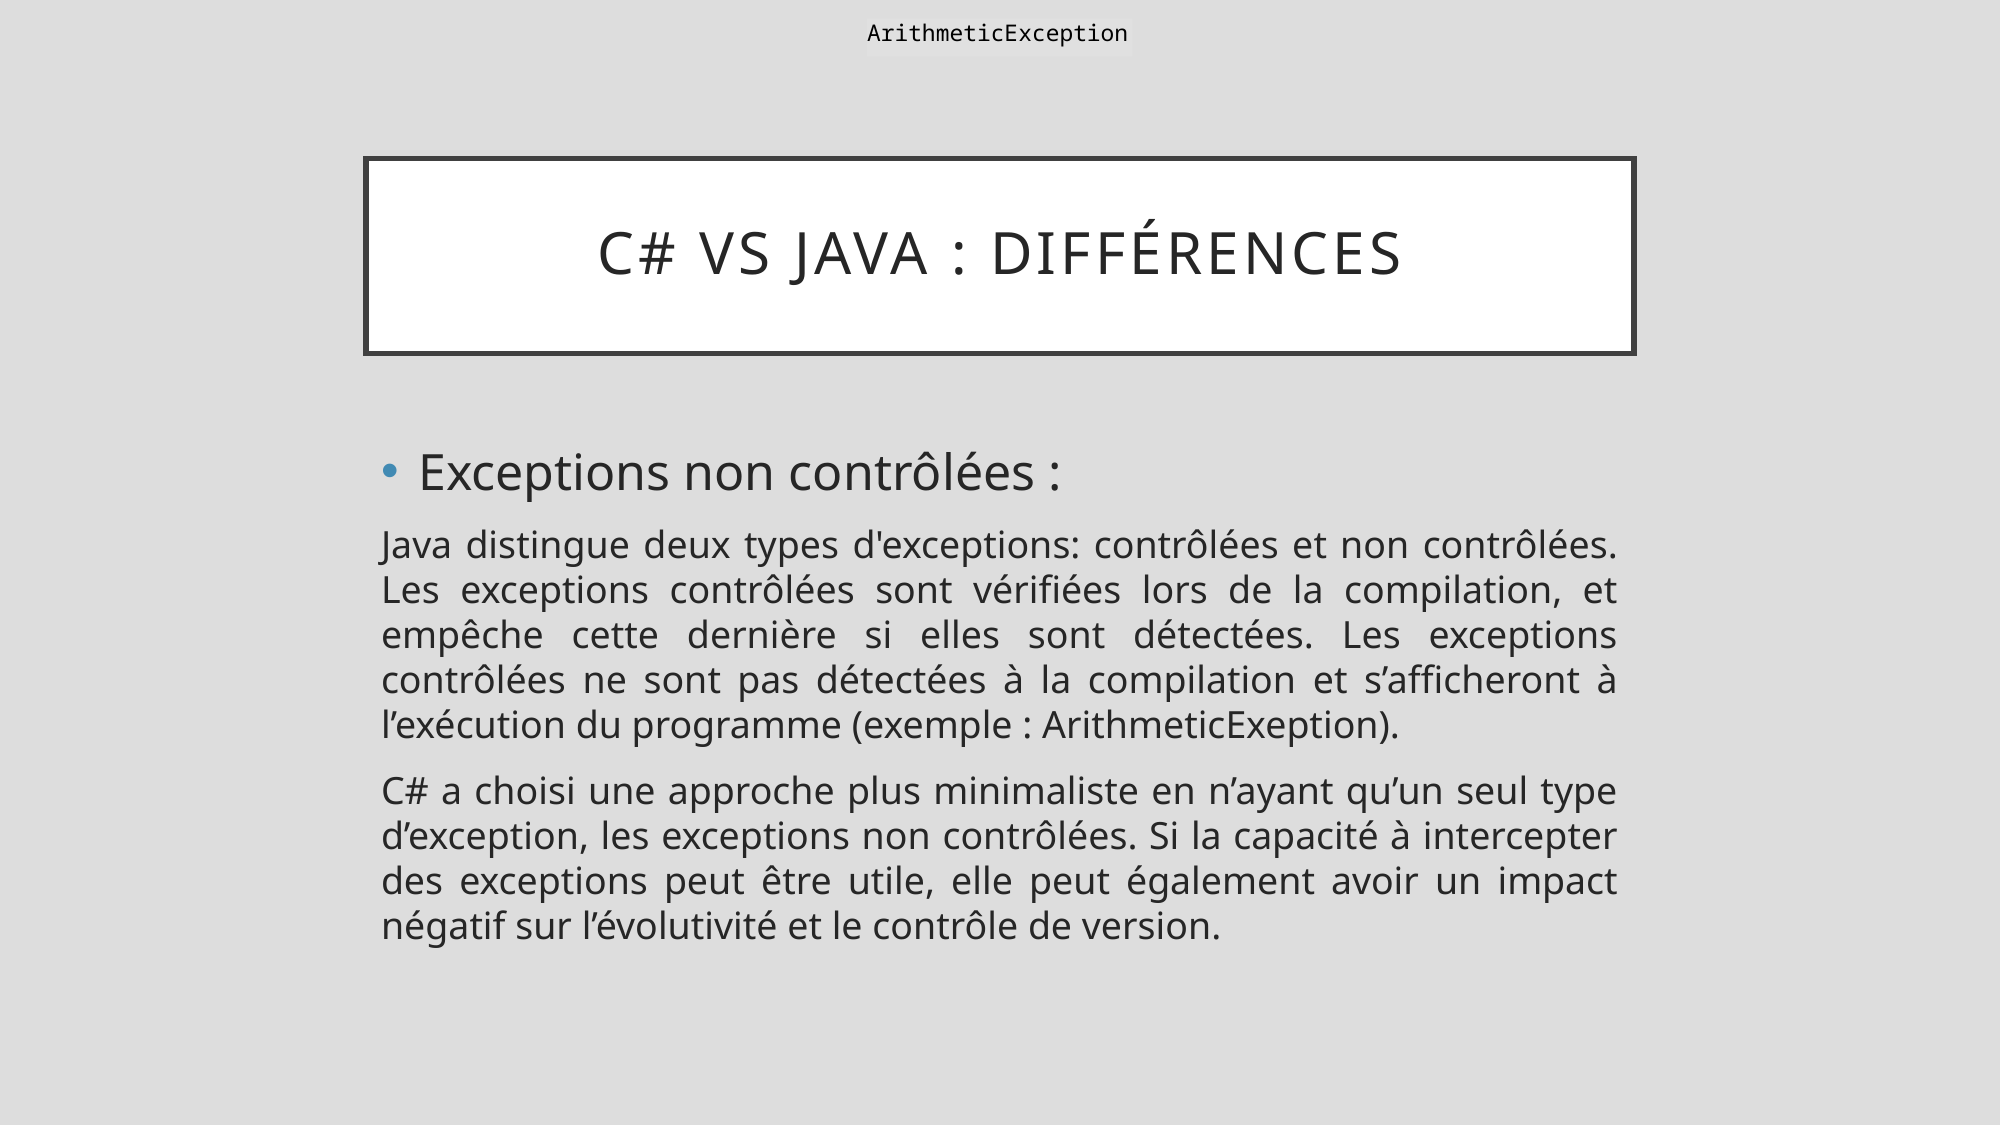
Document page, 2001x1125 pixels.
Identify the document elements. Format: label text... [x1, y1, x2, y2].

text_box ArithmeticException [867, 18, 1133, 57]
list Exceptions non contrôlées : Java distingue deux types d'exceptions: contrôlées et non contrôlées. Les exceptions contrôlées sont vérifiées lors de la compilation, et empêche cette dernière si elles sont détectées. Les exceptions contrôlées ne sont pas détectées à la compilation et s’afficheront à l’exécution du programme (exemple : ArithmeticExeption). C# a choisi une approche plus minimaliste en n’ayant qu’un seul type d’exception, les exceptions non contrôlées. Si la capacité à intercepter des exceptions peut être utile, elle peut également avoir un impact négatif sur l’évolutivité et le contrôle de version. [366, 432, 1634, 1090]
title C# vs Java : Différences [363, 156, 1637, 356]
